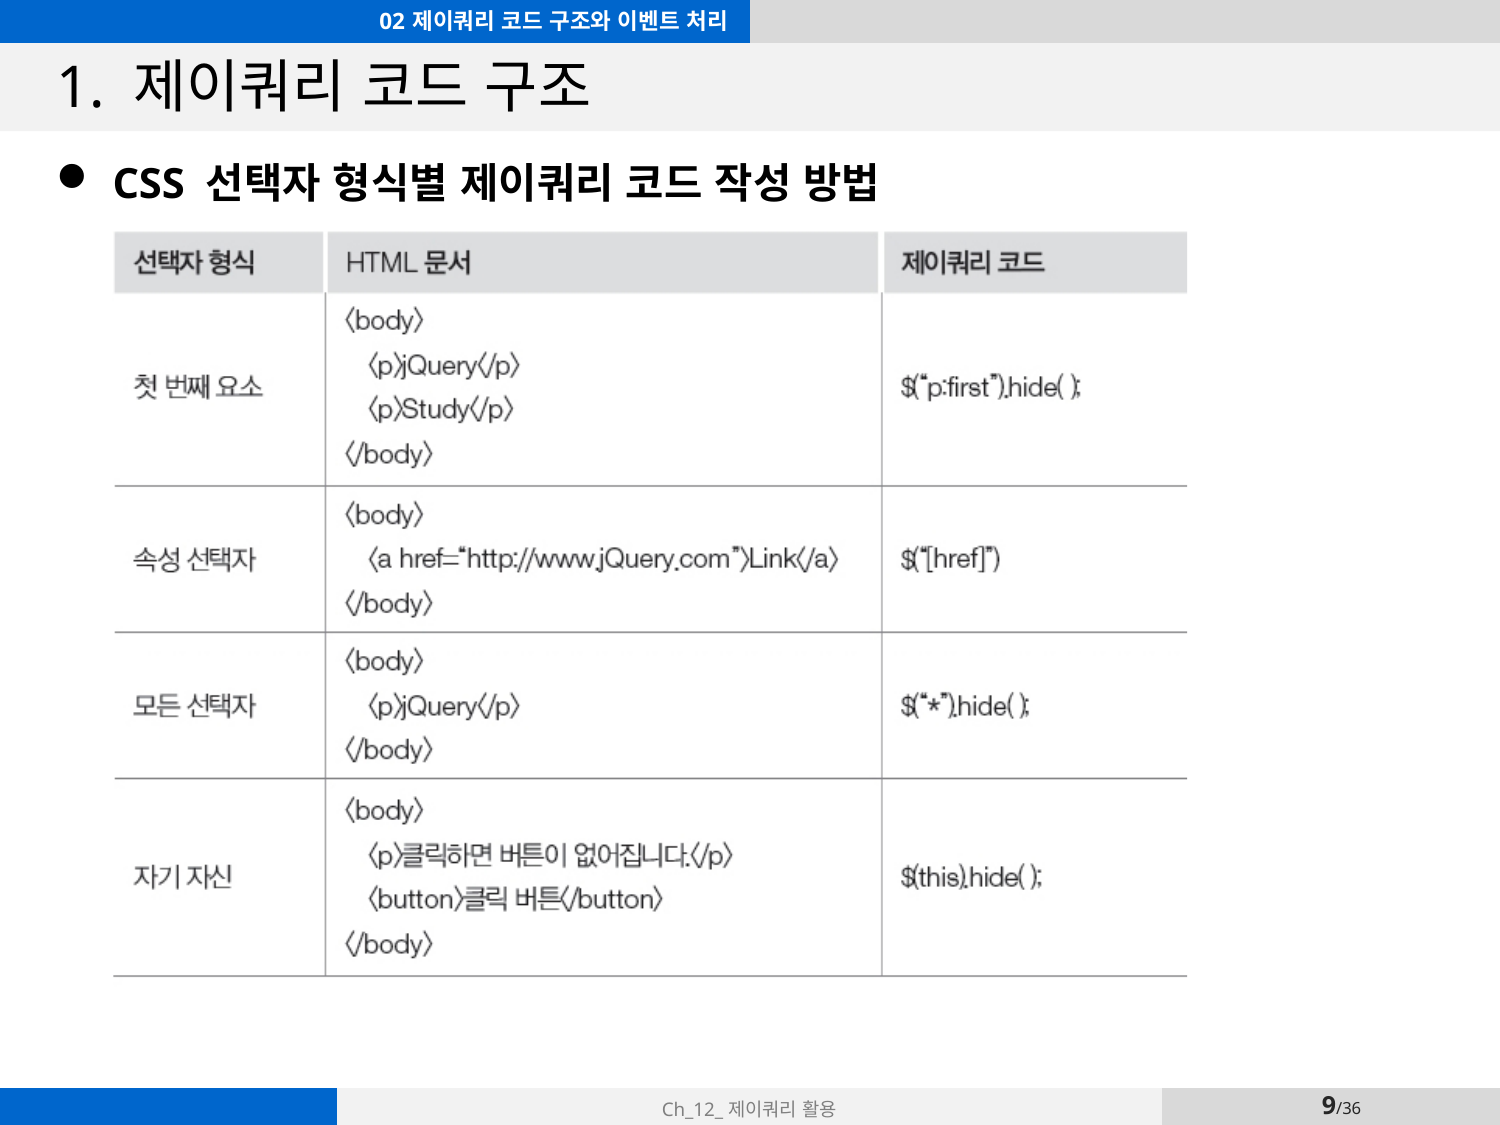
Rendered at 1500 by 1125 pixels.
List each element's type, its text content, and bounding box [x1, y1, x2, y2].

title 1. 제이쿼리 코드 구조 [41, 42, 1459, 128]
picture [111, 231, 1188, 988]
list CSS 선택자 형식별 제이쿼리 코드 작성 방법 [41, 148, 1426, 445]
text_box 02 제이쿼리 코드 구조와 이벤트 처리 [0, 0, 743, 43]
